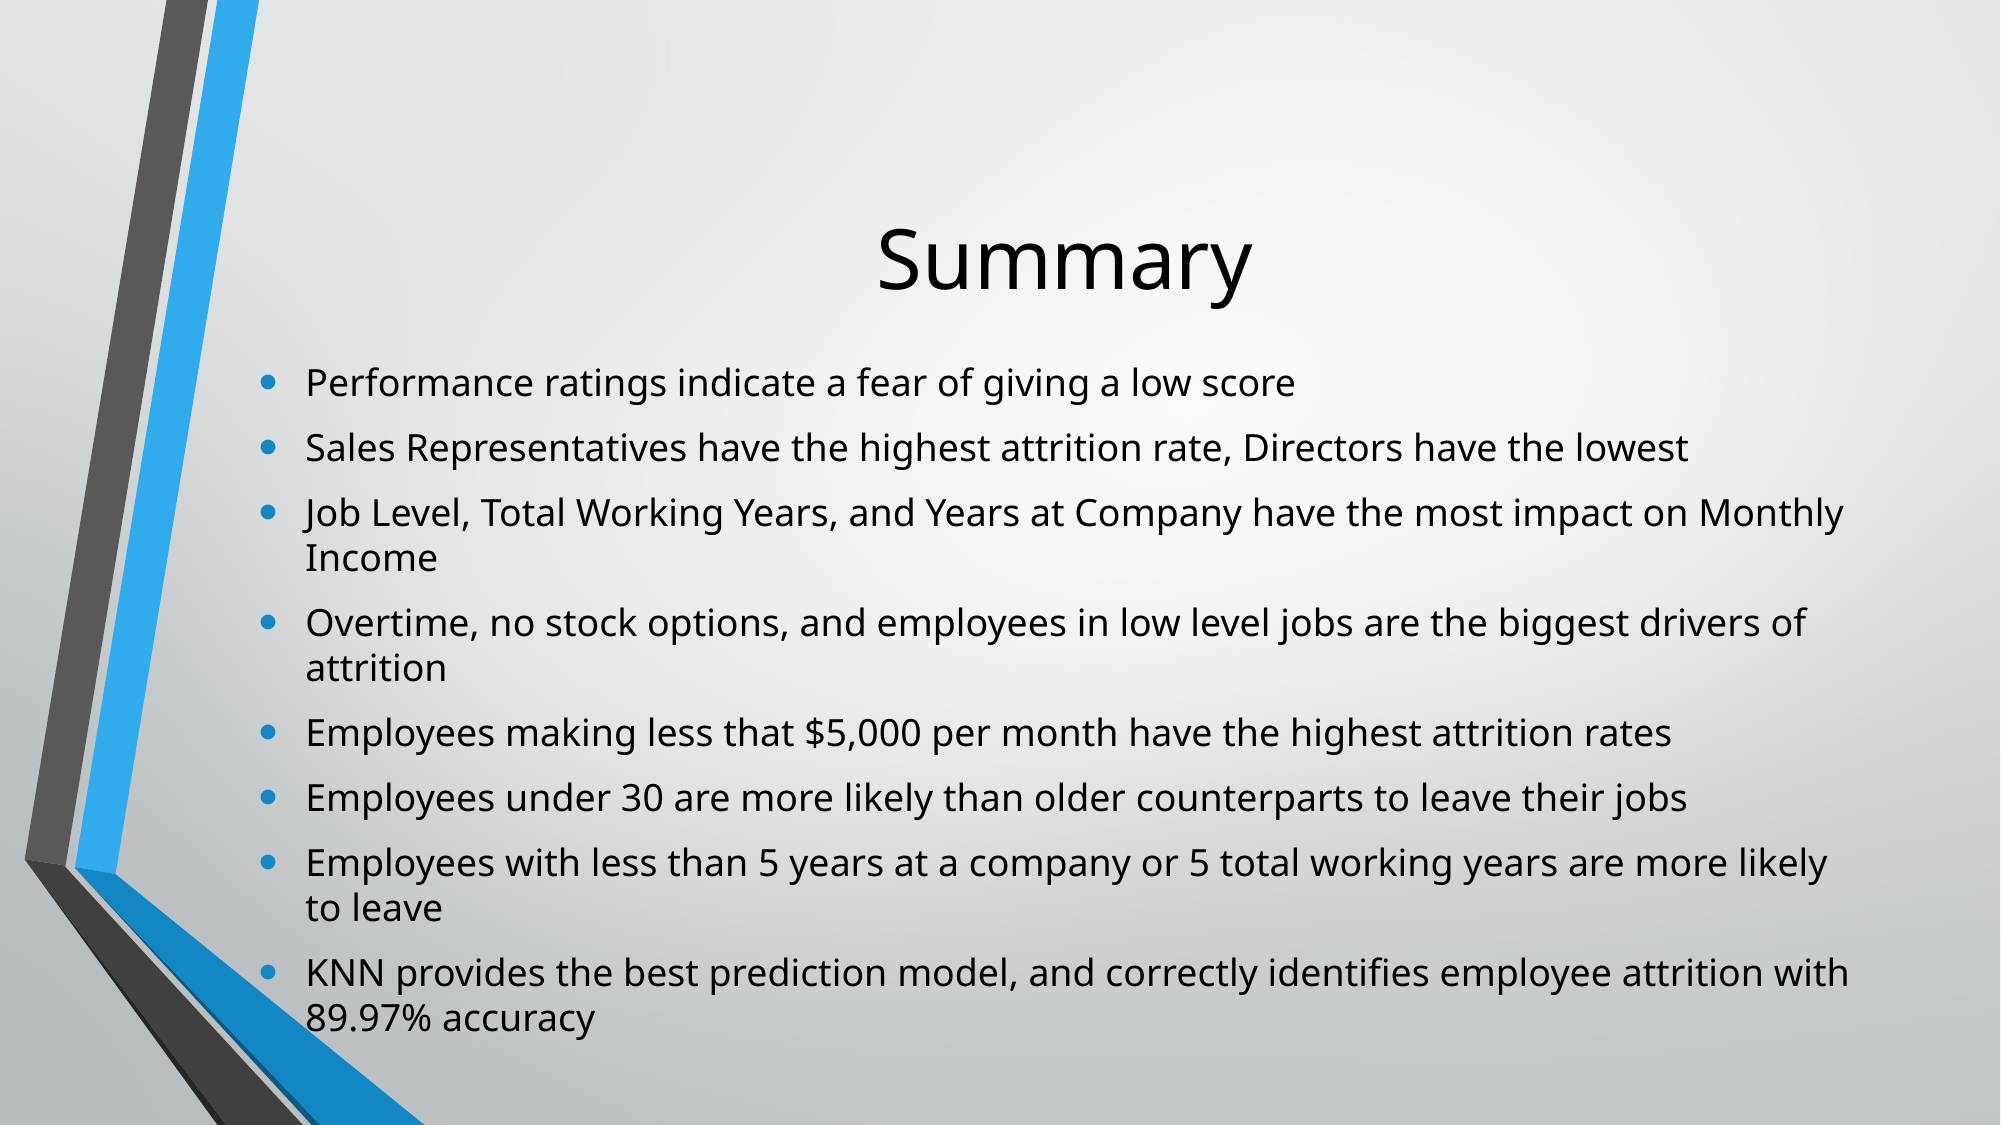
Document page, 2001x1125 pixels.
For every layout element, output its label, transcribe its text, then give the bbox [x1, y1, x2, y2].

list Performance ratings indicate a fear of giving a low score Sales Representatives have the highest attrition rate, Directors have the lowest Job Level, Total Working Years, and Years at Company have the most impact on Monthly Income Overtime, no stock options, and employees in low level jobs are the biggest drivers of attrition Employees making less that $5,000 per month have the highest attrition rates Employees under 30 are more likely than older counterparts to leave their jobs Employees with less than 5 years at a company or 5 total working years are more likely to leave KNN provides the best prediction model, and correctly identifies employee attrition with 89.97% accuracy [243, 332, 1887, 1067]
title Summary [243, 112, 1887, 332]
